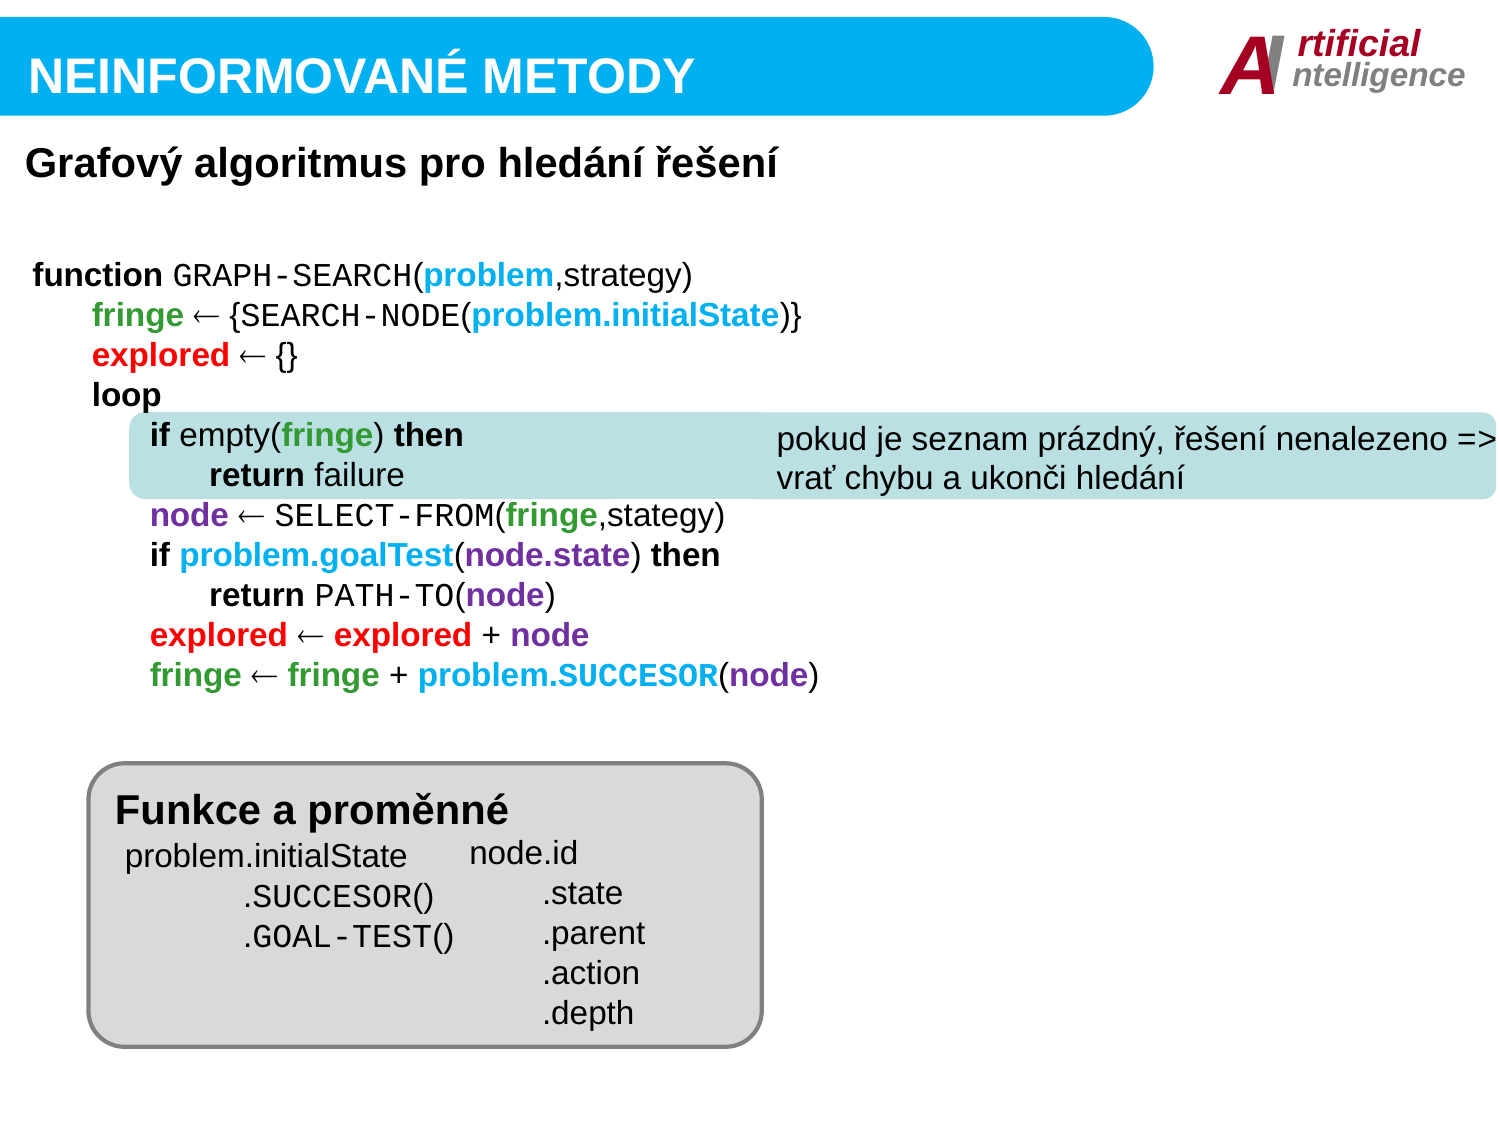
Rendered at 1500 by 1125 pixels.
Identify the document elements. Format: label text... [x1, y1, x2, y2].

text_box [88, 763, 762, 1047]
text_box problem.initialState .succesor() .goal-Test() [110, 826, 454, 962]
text_box Funkce a proměnné [100, 775, 545, 841]
text_box function GRAPH-SEARCH(problem,strategy) fringe  {SEARCH-NODE(problem.initialState)} explored  {} loop if empty(fringe) then return failure node  SELECT-FROM(fringe,stategy) if problem.goalTest(node.state) then return PATH-TO(node) explored  explored + node fringe  fringe + problem.succesor(node) [17, 246, 873, 700]
text_box node.id .state .parent .action .depth [454, 823, 809, 1038]
text_box Neinformované metody [13, 36, 712, 111]
text_box [0, 19, 1152, 114]
text_box pokud je seznam prázdný, řešení nenalezeno => vrať chybu a ukonči hledání [873, 409, 1500, 504]
text_box Grafový algoritmus pro hledání řešení [10, 128, 890, 193]
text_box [1219, 10, 1483, 113]
